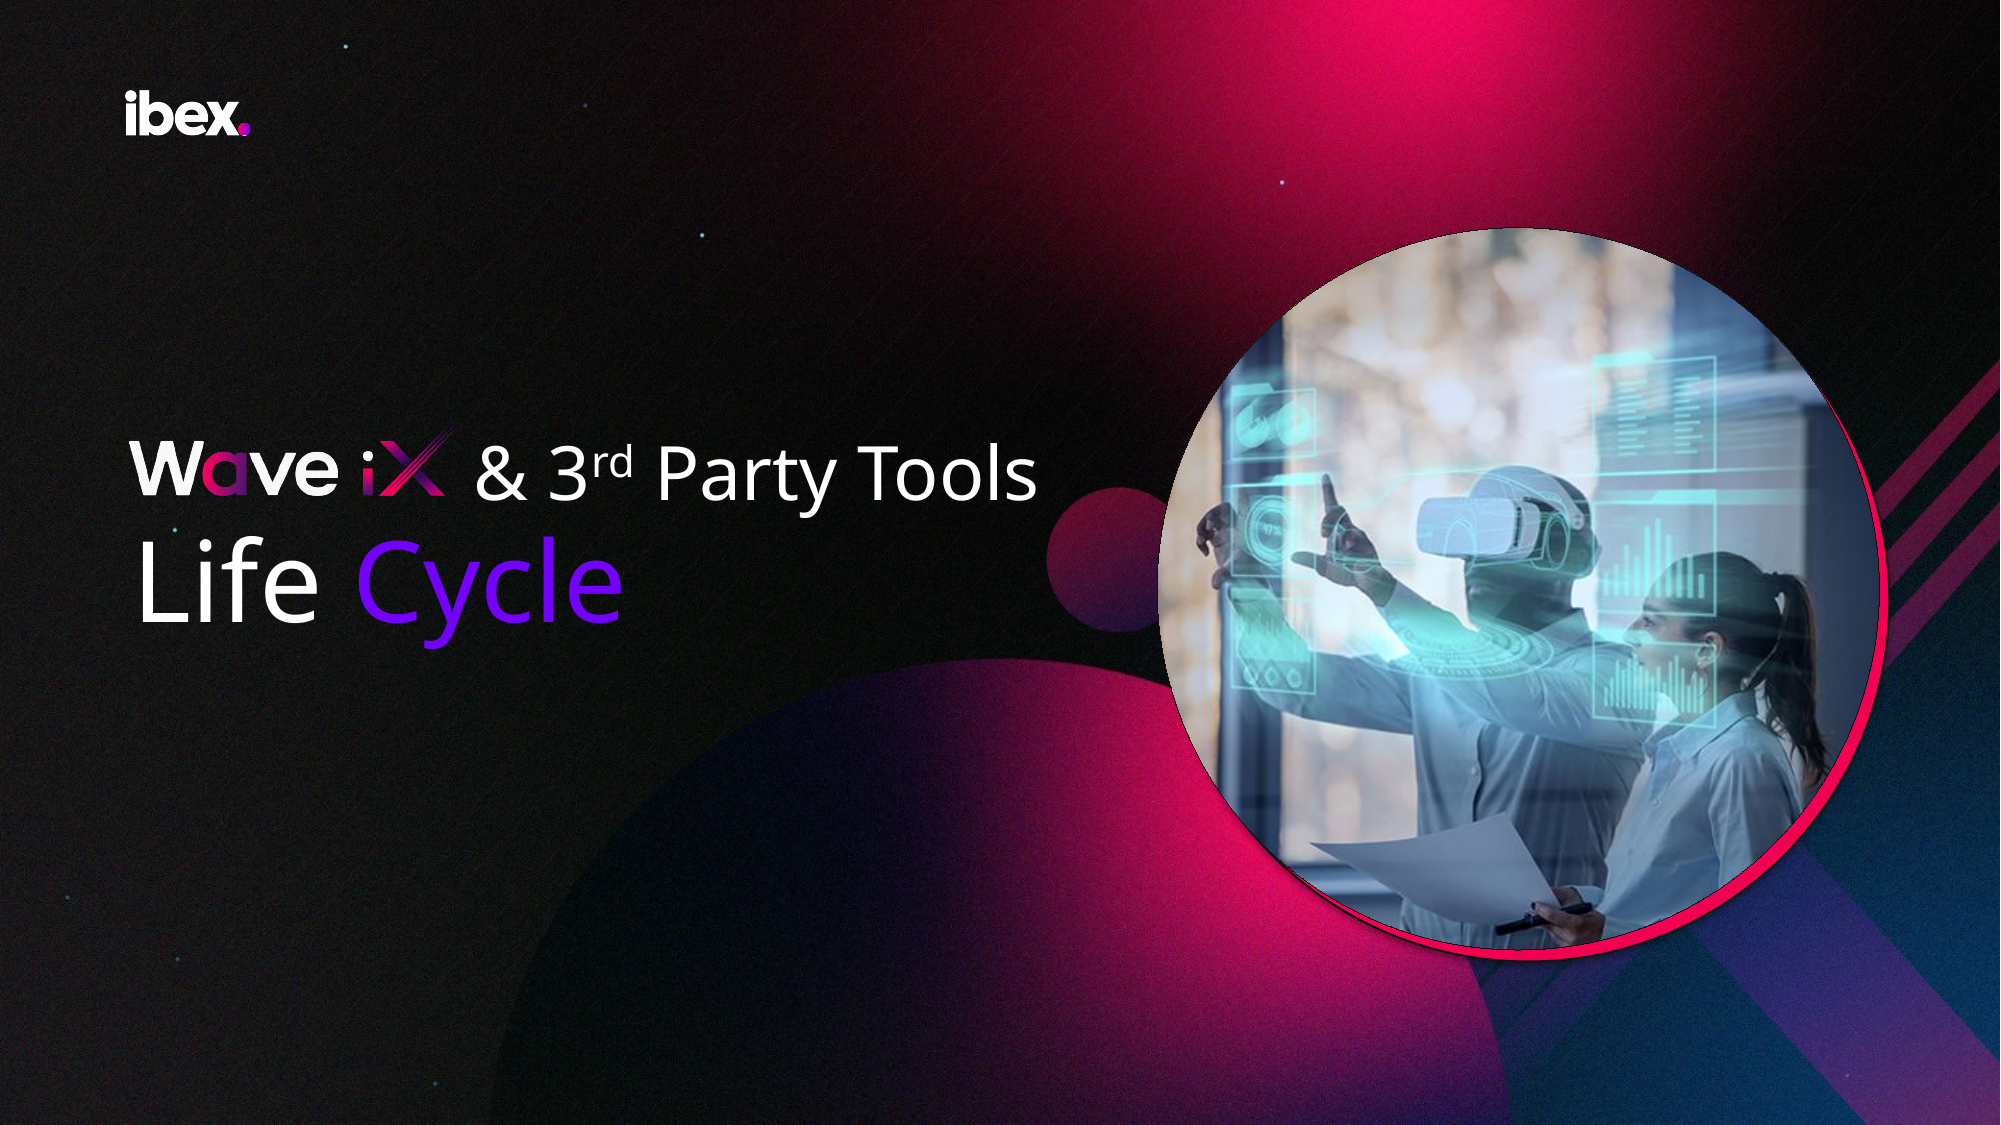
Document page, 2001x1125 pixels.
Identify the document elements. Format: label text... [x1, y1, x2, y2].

text_box [1885, 544, 1890, 657]
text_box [125, 90, 251, 136]
text_box Life Cycle [125, 518, 679, 655]
picture [0, 0, 2000, 1125]
text_box & 3rd Party Tools [465, 427, 1151, 524]
